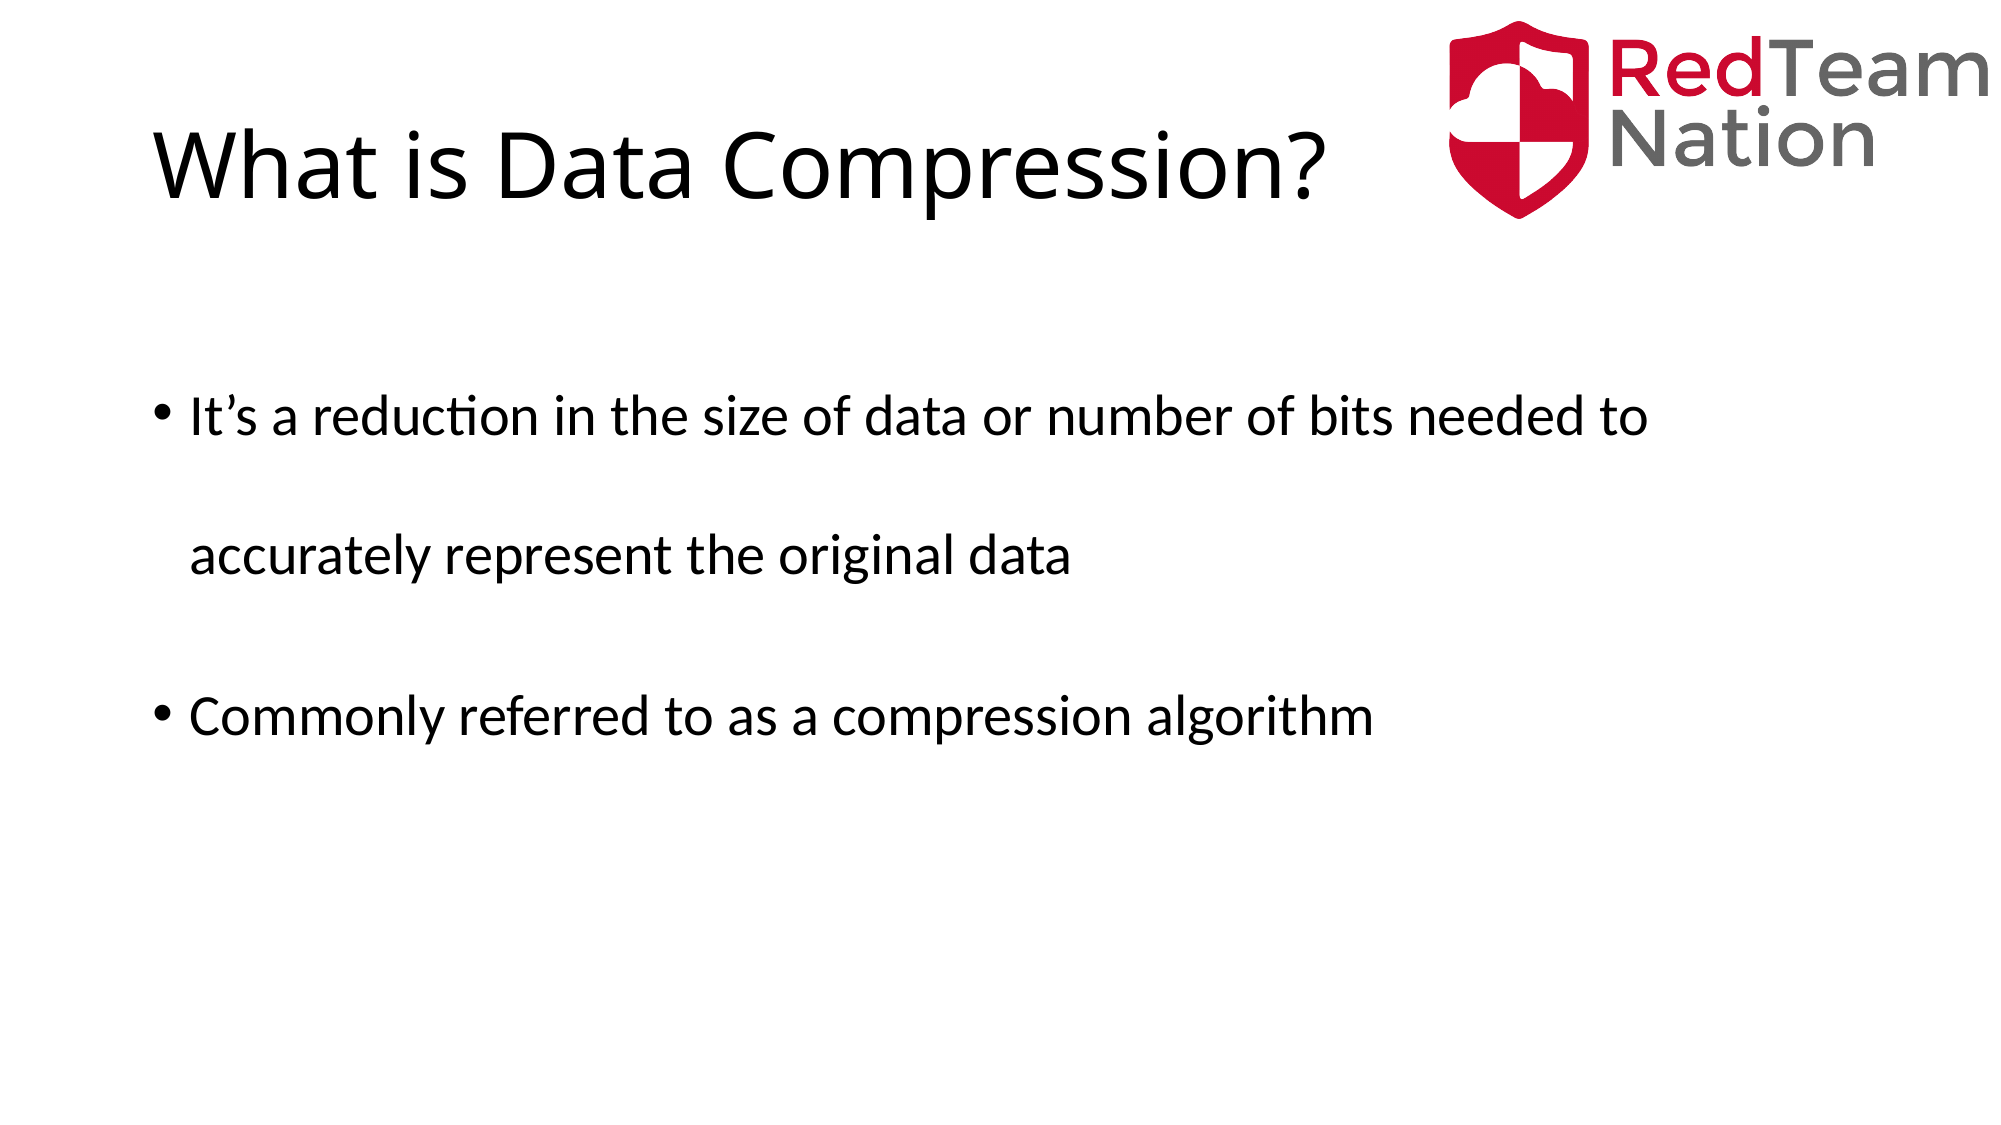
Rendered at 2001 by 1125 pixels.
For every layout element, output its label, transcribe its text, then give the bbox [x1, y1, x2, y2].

title What is Data Compression? [137, 59, 1863, 278]
list It’s a reduction in the size of data or number of bits needed to accurately represent the original data Commonly referred to as a compression algorithm [137, 299, 1863, 1014]
picture [1449, 21, 1988, 220]
